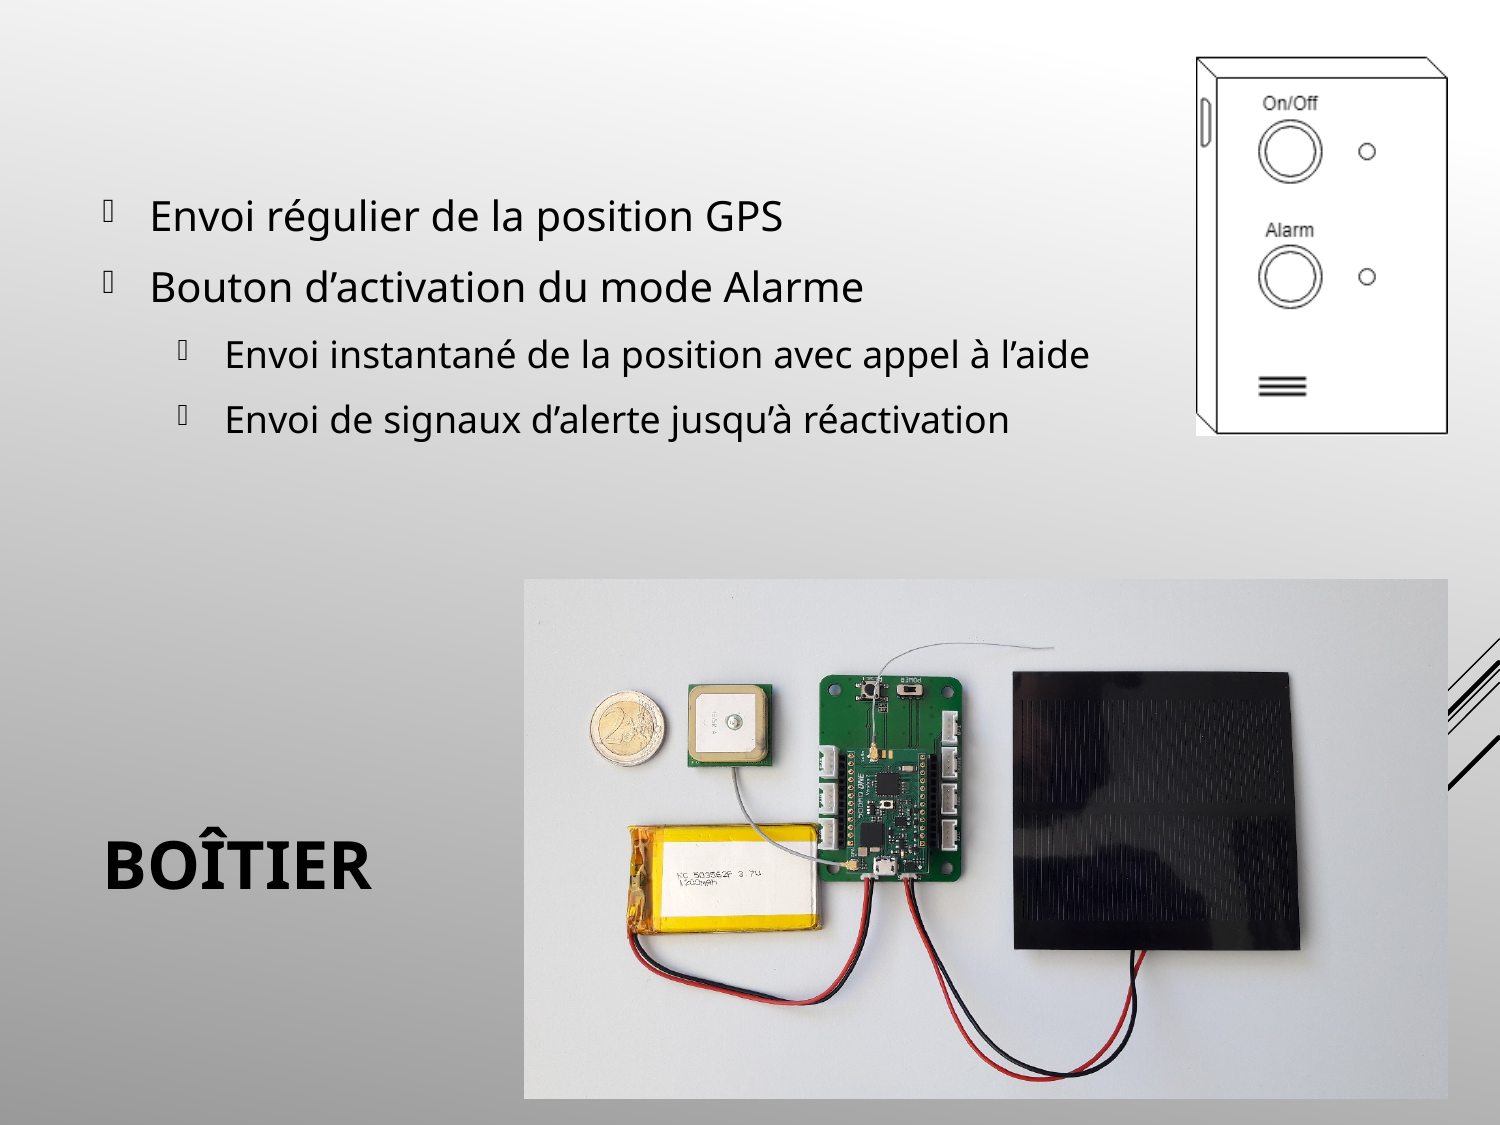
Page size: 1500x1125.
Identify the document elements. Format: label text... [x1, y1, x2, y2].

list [1196, 43, 1449, 436]
title Boîtier [87, 737, 523, 988]
text_box Envoi régulier de la position GPS Bouton d’activation du mode Alarme Envoi instantané de la position avec appel à l’aide Envoi de signaux d’alerte jusqu’à réactivation [87, 6, 1163, 625]
picture [523, 579, 1449, 1100]
